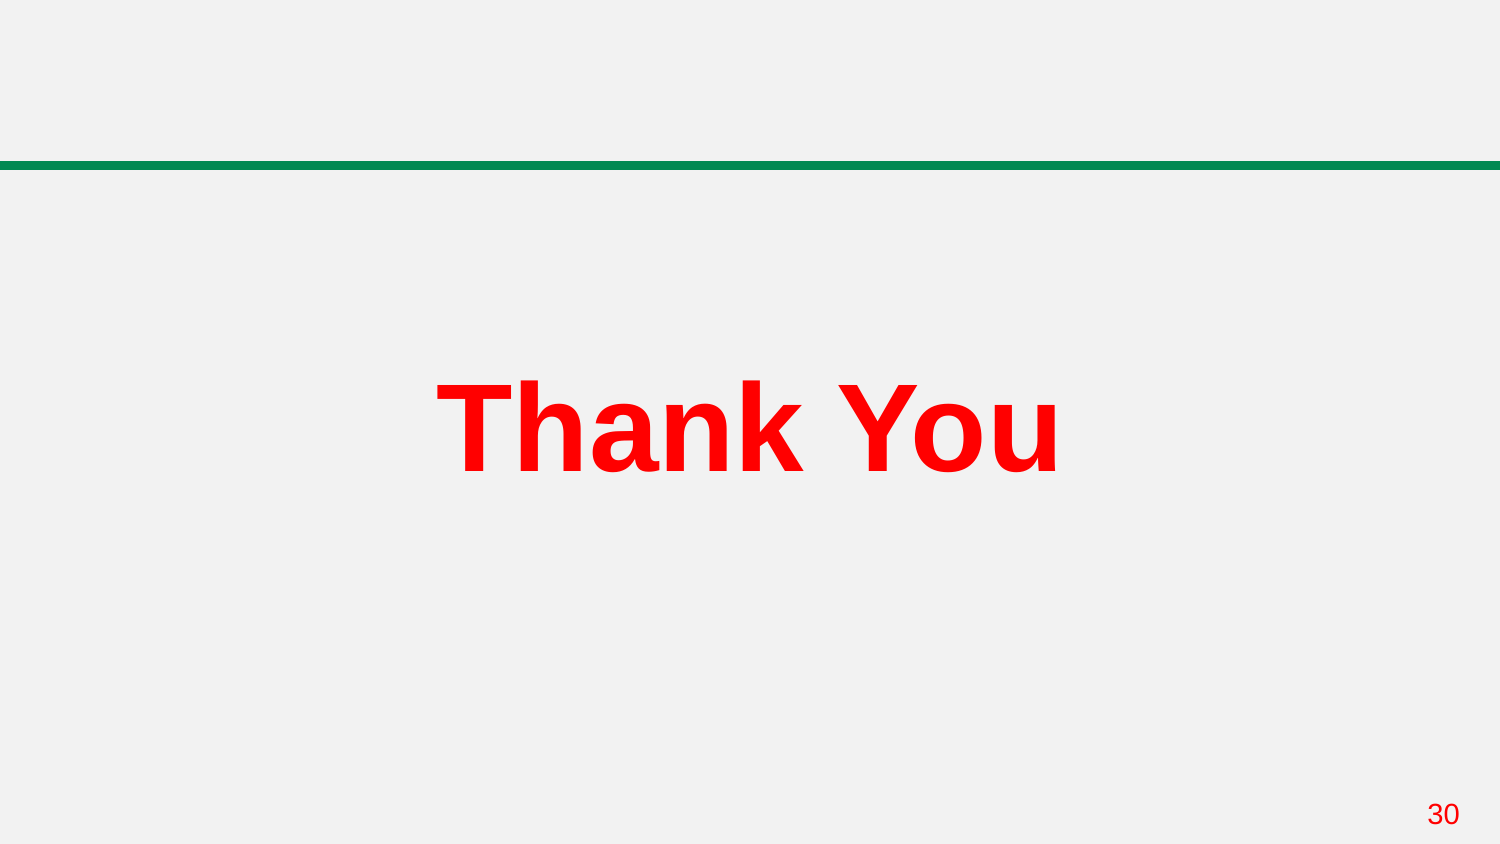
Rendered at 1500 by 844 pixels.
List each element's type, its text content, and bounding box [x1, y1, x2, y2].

title Thank You [0, 339, 1500, 505]
